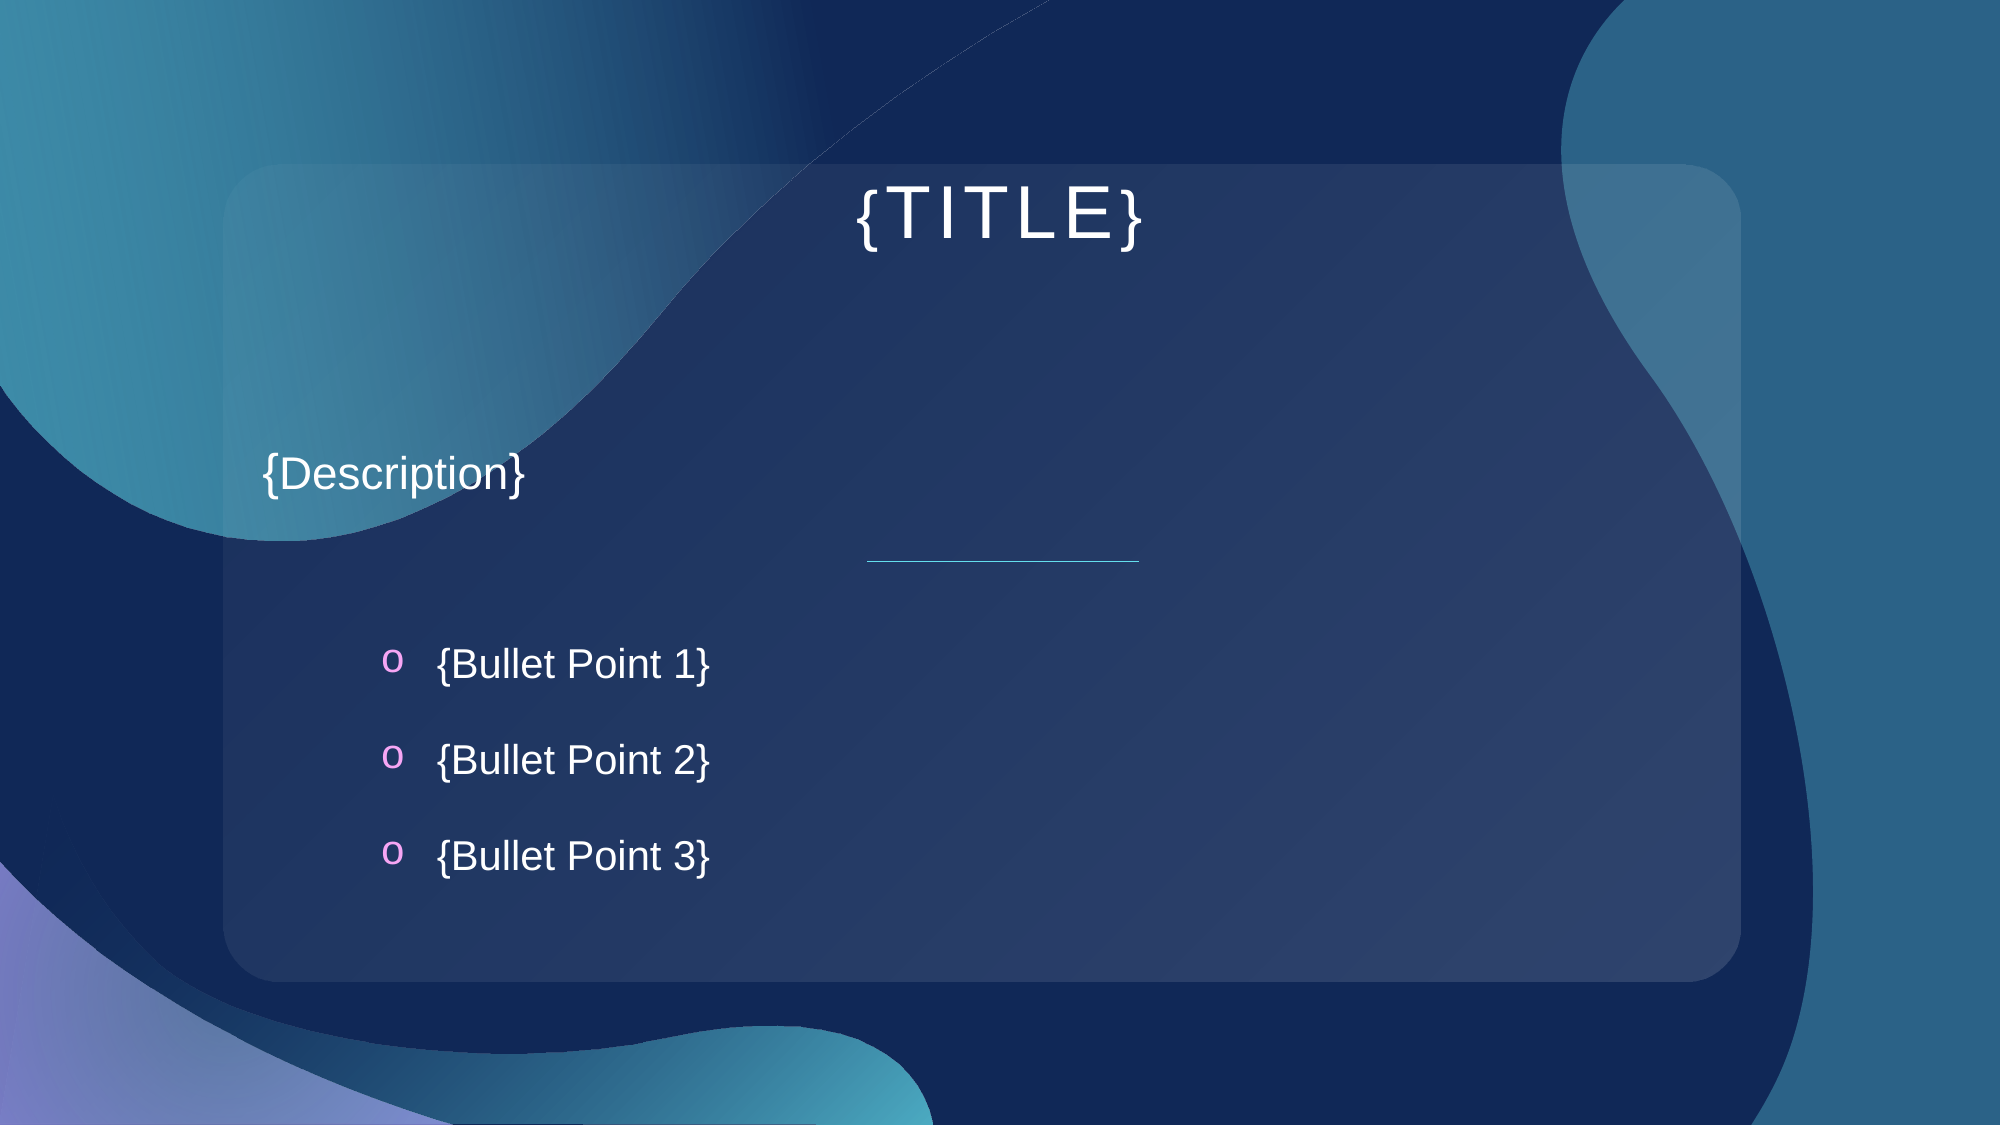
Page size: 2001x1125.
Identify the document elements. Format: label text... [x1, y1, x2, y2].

text_box {Description} [247, 432, 1679, 508]
title {Title} [247, 166, 1752, 385]
subtitle {Bullet Point 1} {Bullet Point 2} {Bullet Point 3} [365, 604, 1635, 791]
